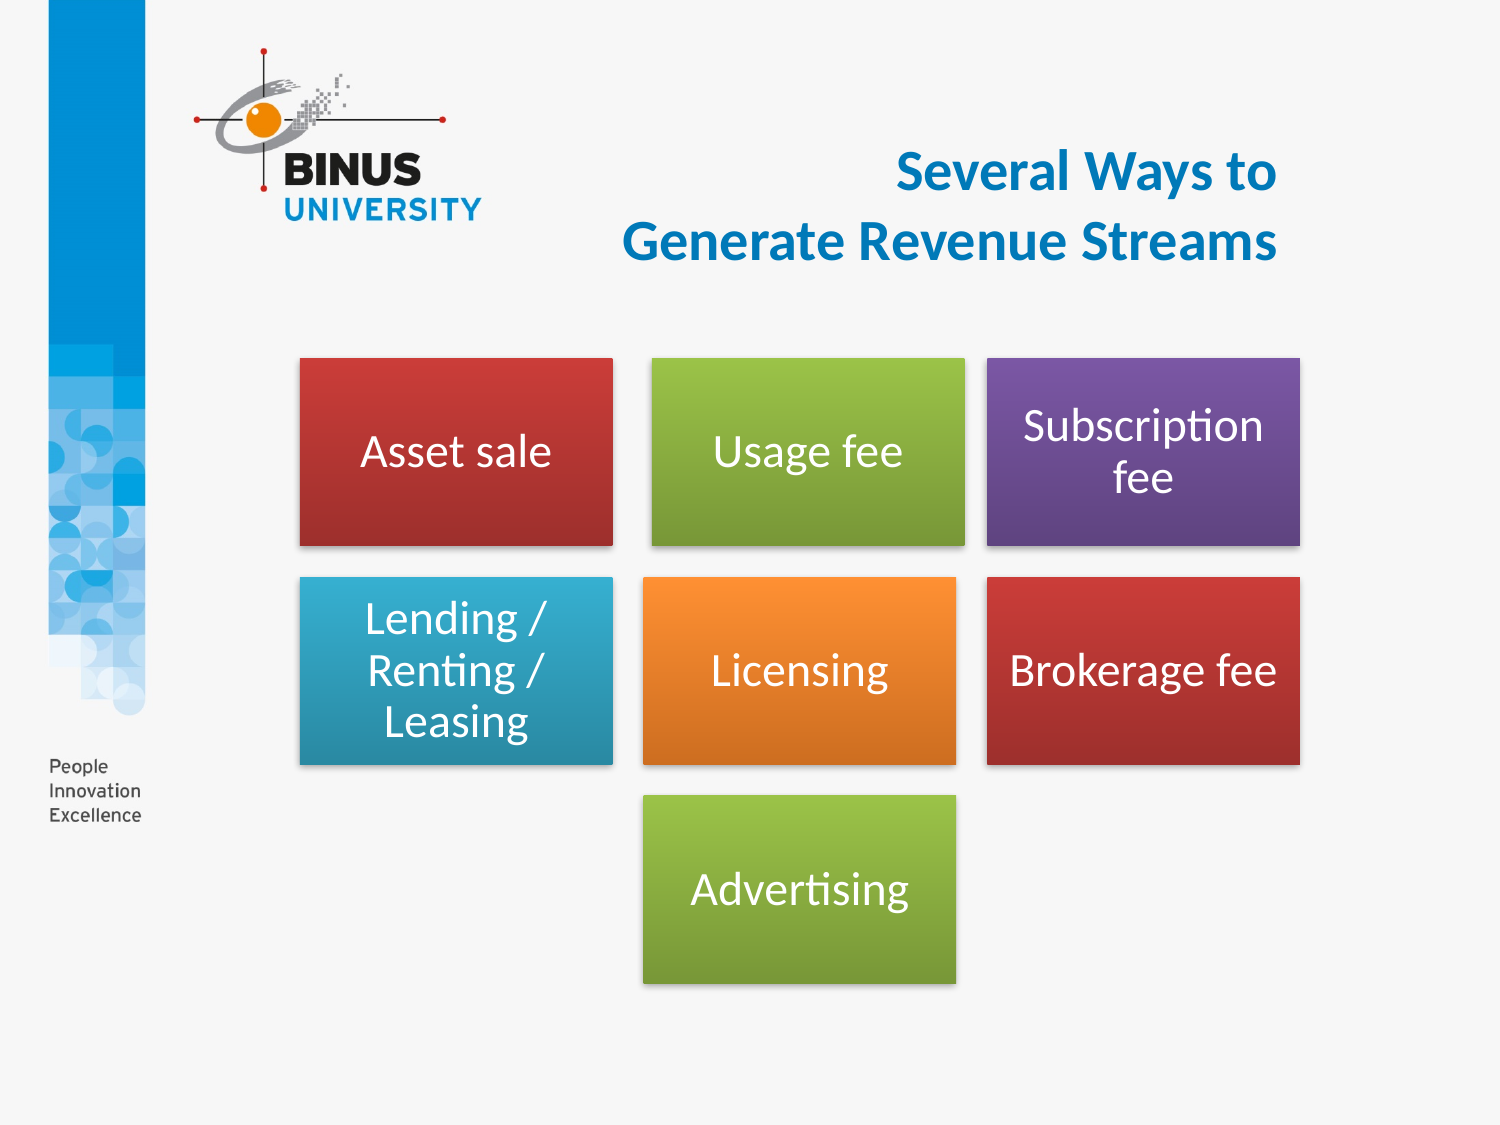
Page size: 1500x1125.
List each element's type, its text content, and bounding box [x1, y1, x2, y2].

text_box Several Ways to Generate Revenue Streams [607, 124, 1293, 280]
picture [0, 0, 1500, 845]
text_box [299, 337, 1301, 1005]
